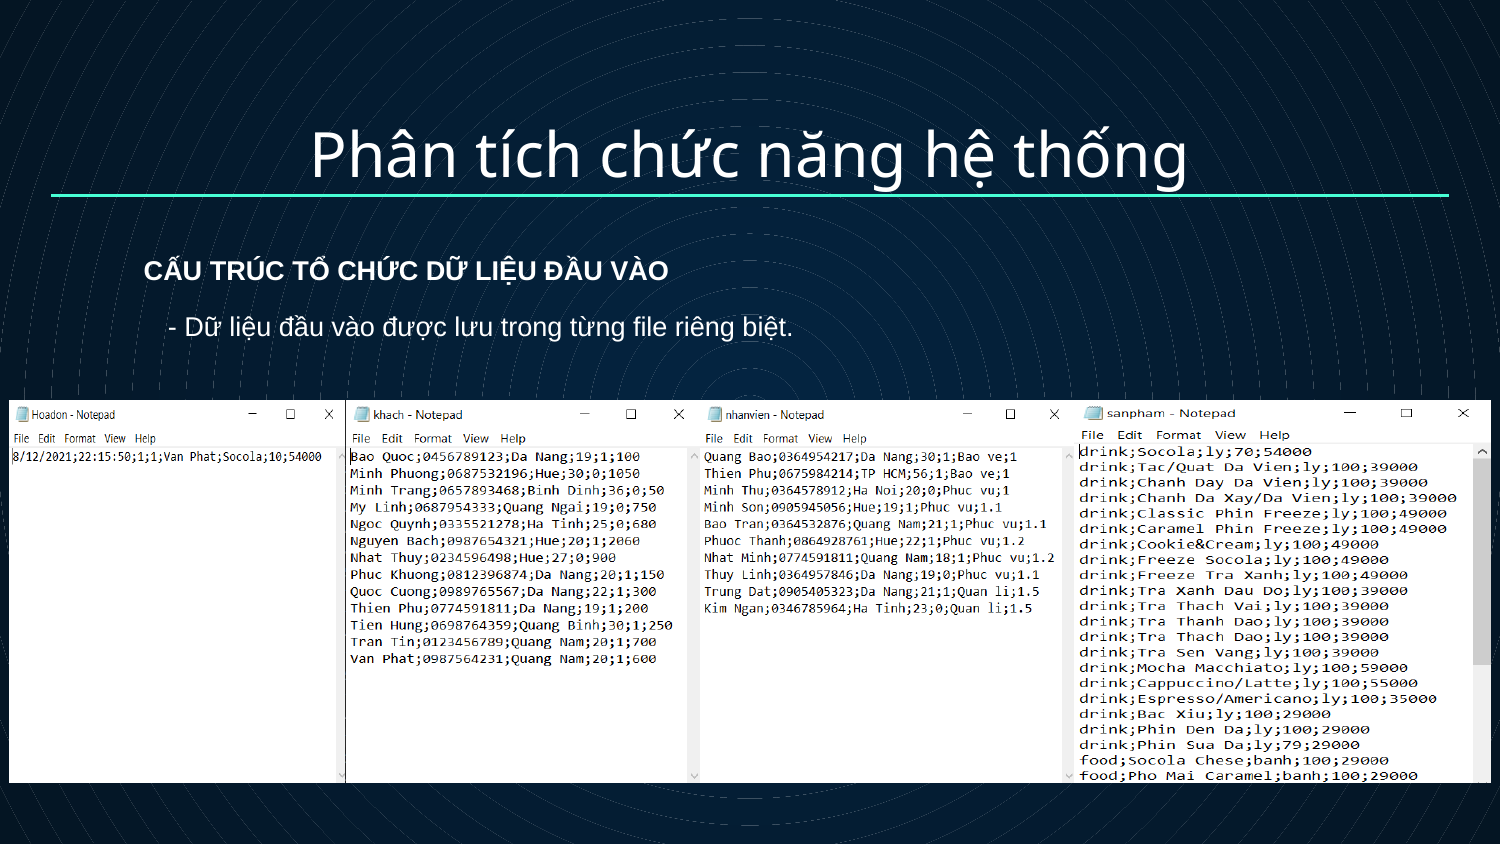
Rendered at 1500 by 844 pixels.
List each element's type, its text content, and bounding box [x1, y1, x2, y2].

text_box [103, 240, 611, 291]
text_box - Dữ liệu đầu vào được lưu trong từng file riêng biệt. [153, 302, 914, 350]
picture [9, 400, 1491, 783]
title Phân tích chức năng hệ thống [51, 105, 1449, 194]
title Phân tích chức năng hệ thống [51, 202, 1449, 206]
text_box CẤU TRÚC TỔ CHỨC DỮ LIỆU ĐẦU VÀO [129, 246, 1227, 294]
